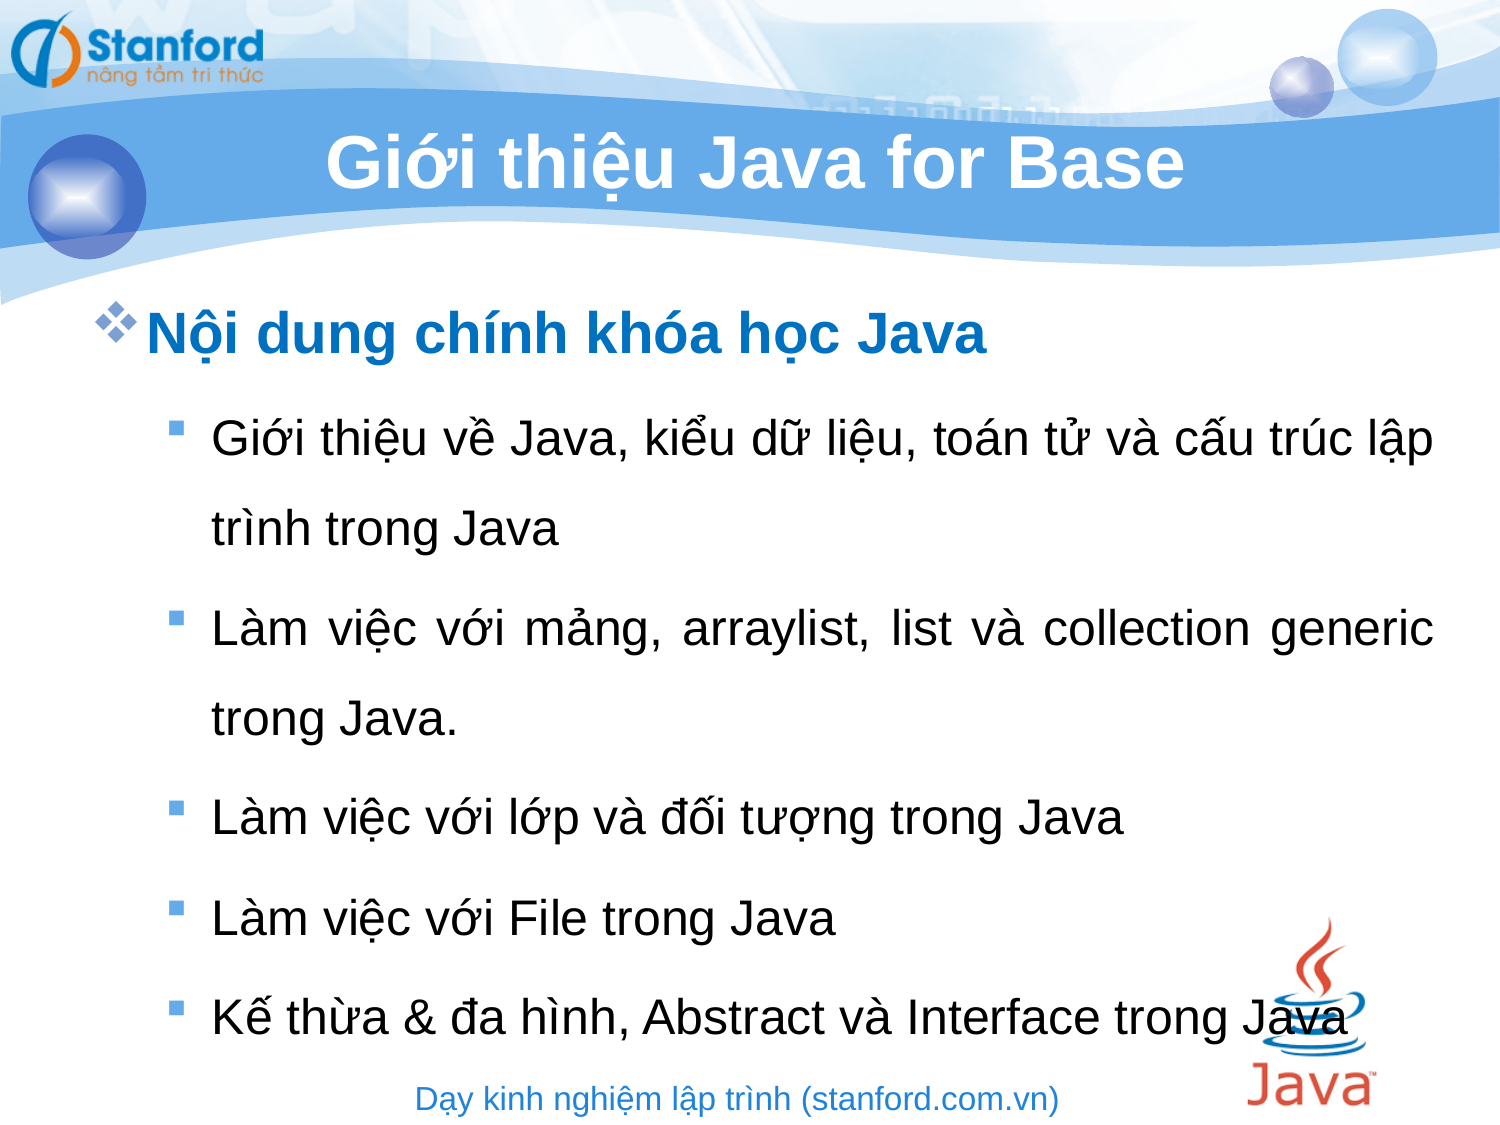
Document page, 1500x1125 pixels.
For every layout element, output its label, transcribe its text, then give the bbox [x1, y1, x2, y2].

picture [0, 0, 1500, 112]
list Nội dung chính khóa học Java Giới thiệu về Java, kiểu dữ liệu, toán tử và cấu trúc lập trình trong Java Làm việc với mảng, arraylist, list và collection generic trong Java. Làm việc với lớp và đối tượng trong Java Làm việc với File trong Java Kế thừa & đa hình, Abstract và Interface trong Java [74, 287, 1451, 1038]
title Giới thiệu Java for Base [149, 112, 1363, 206]
picture [1147, 912, 1477, 1110]
